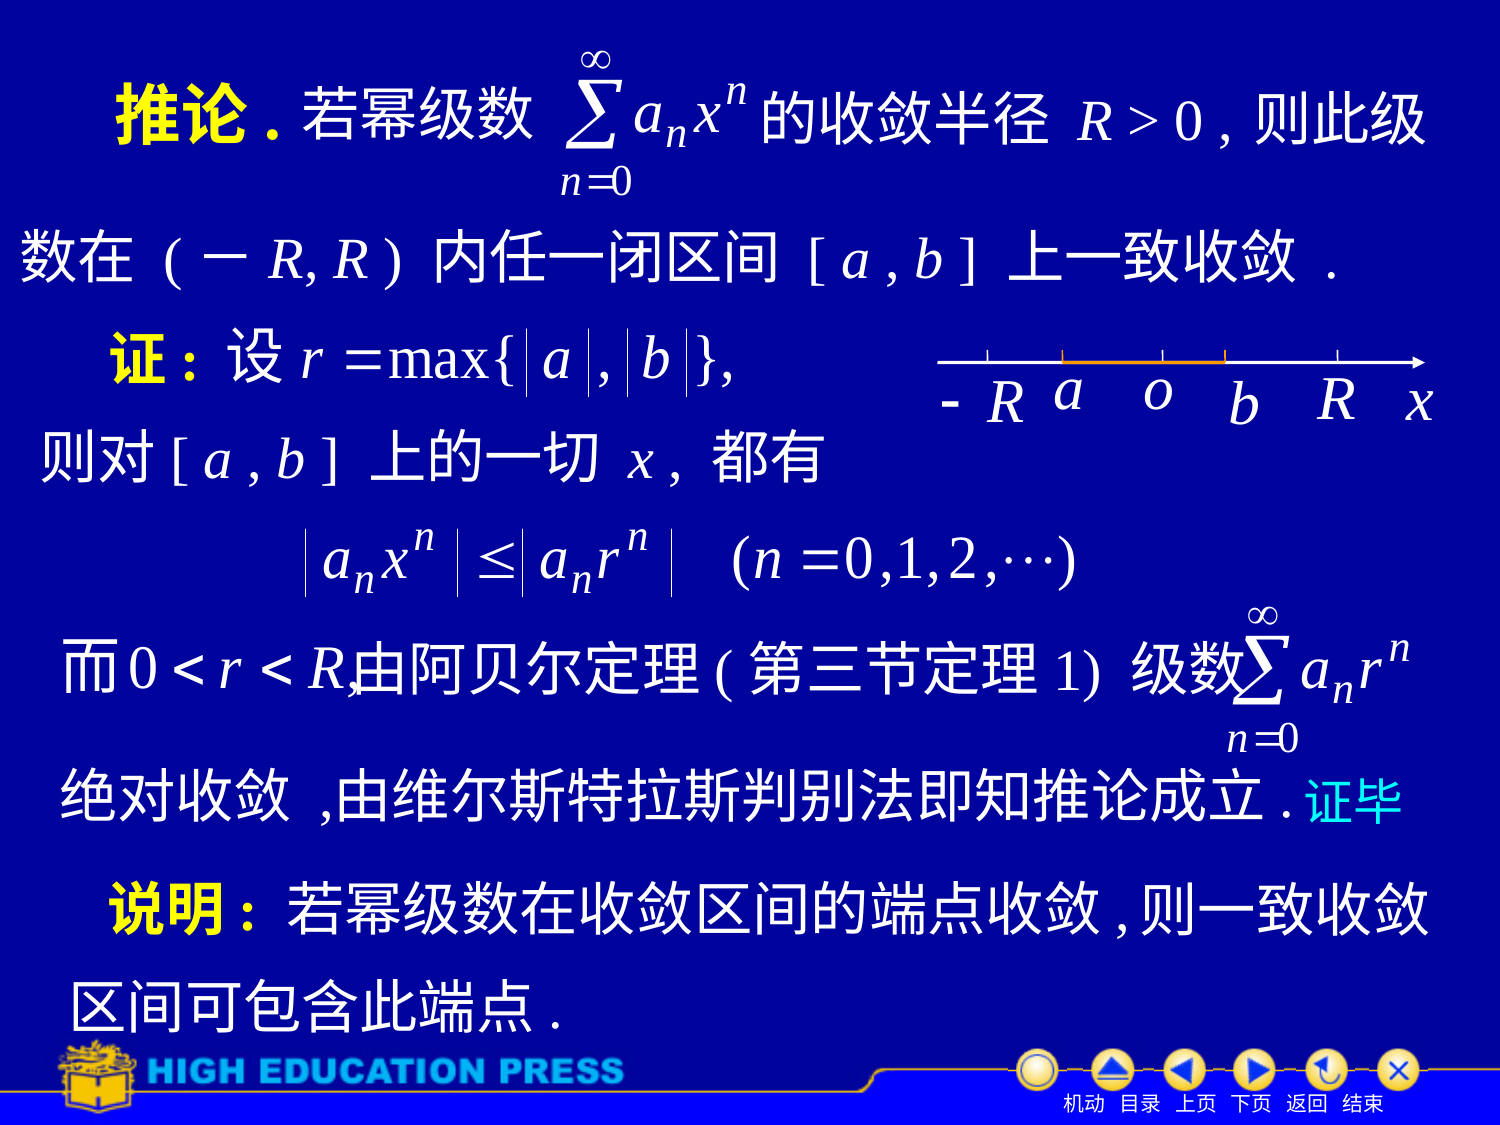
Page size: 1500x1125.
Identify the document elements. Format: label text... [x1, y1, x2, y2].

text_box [62, 639, 363, 706]
text_box 则对[ a , b ] 上的一切 x , 都有 [24, 412, 856, 498]
picture [0, 0, 1500, 1125]
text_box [937, 349, 1049, 425]
text_box 区间可包含此端点. [53, 962, 593, 1048]
text_box 证: [93, 314, 230, 400]
text_box 的收敛半径 R > 0 , [750, 75, 1238, 160]
title 推论. [99, 62, 313, 163]
text_box 说明: 若幂级数在收敛区间的端点收敛, [93, 864, 1160, 950]
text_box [556, 31, 750, 200]
text_box 绝对收敛 , [44, 752, 349, 837]
text_box 机动 目录 上页 下页 返回 结束 [1049, 1082, 1404, 1123]
text_box 则一致收敛 [1125, 866, 1460, 951]
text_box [1263, 349, 1438, 425]
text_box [299, 510, 1080, 600]
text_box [1049, 349, 1263, 430]
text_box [1222, 587, 1413, 757]
text_box 则此级 [1238, 75, 1457, 160]
text_box 由维尔斯特拉斯判别法即知推论成立. [319, 751, 1288, 836]
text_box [220, 322, 738, 400]
text_box 若幂级数 [286, 69, 550, 155]
text_box 证毕 [1288, 754, 1432, 840]
text_box 数在 (－R, R ) 内任一闭区间 [ a , b ] 上一致收敛 . [4, 212, 1354, 298]
text_box 由阿贝尔定理(第三节定理1) 级数 [336, 624, 1222, 710]
